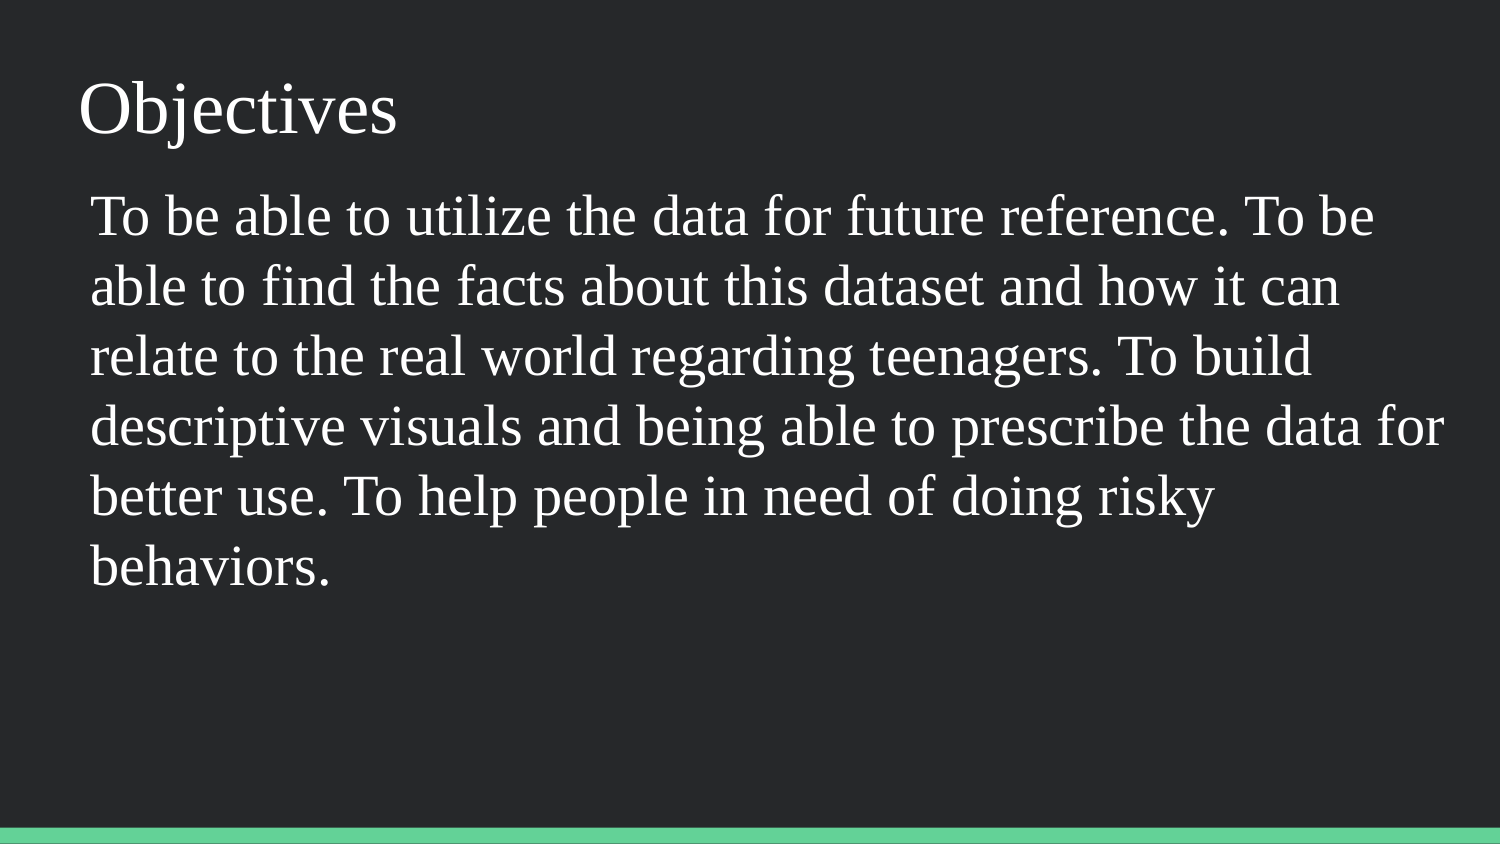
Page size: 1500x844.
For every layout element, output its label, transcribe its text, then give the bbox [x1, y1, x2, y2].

list To be able to utilize the data for future reference. To be able to find the facts about this dataset and how it can relate to the real world regarding teenagers. To build descriptive visuals and being able to prescribe the data for better use. To help people in need of doing risky behaviors. [75, 162, 1473, 723]
title Objectives [63, 43, 1462, 138]
